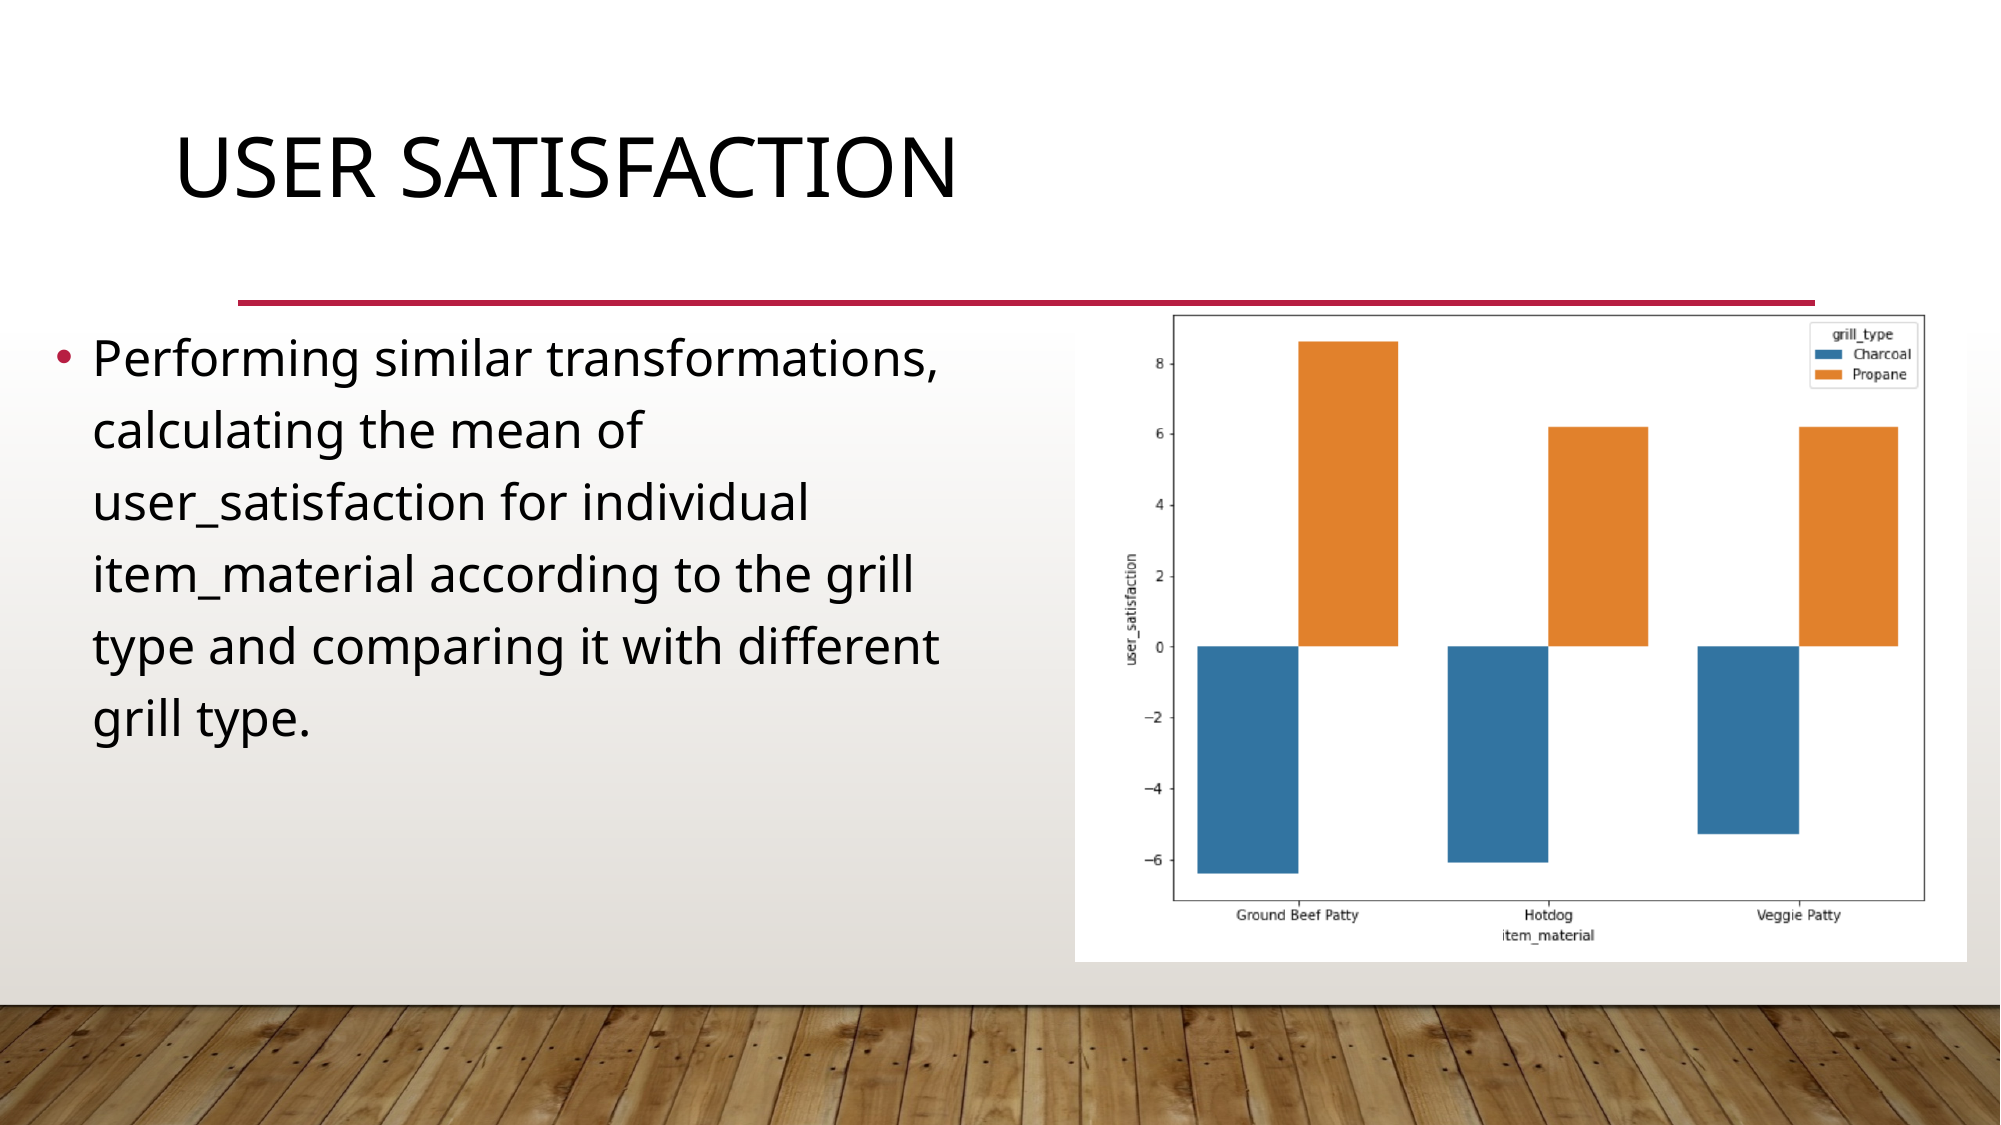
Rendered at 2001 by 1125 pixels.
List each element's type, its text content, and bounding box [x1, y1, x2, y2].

title User satisfaction [158, 118, 1849, 336]
picture [1075, 306, 1968, 963]
picture [0, 1005, 2000, 1125]
list Performing similar transformations, calculating the mean of user_satisfaction for individual item_material according to the grill type and comparing it with different grill type. [40, 307, 1000, 963]
